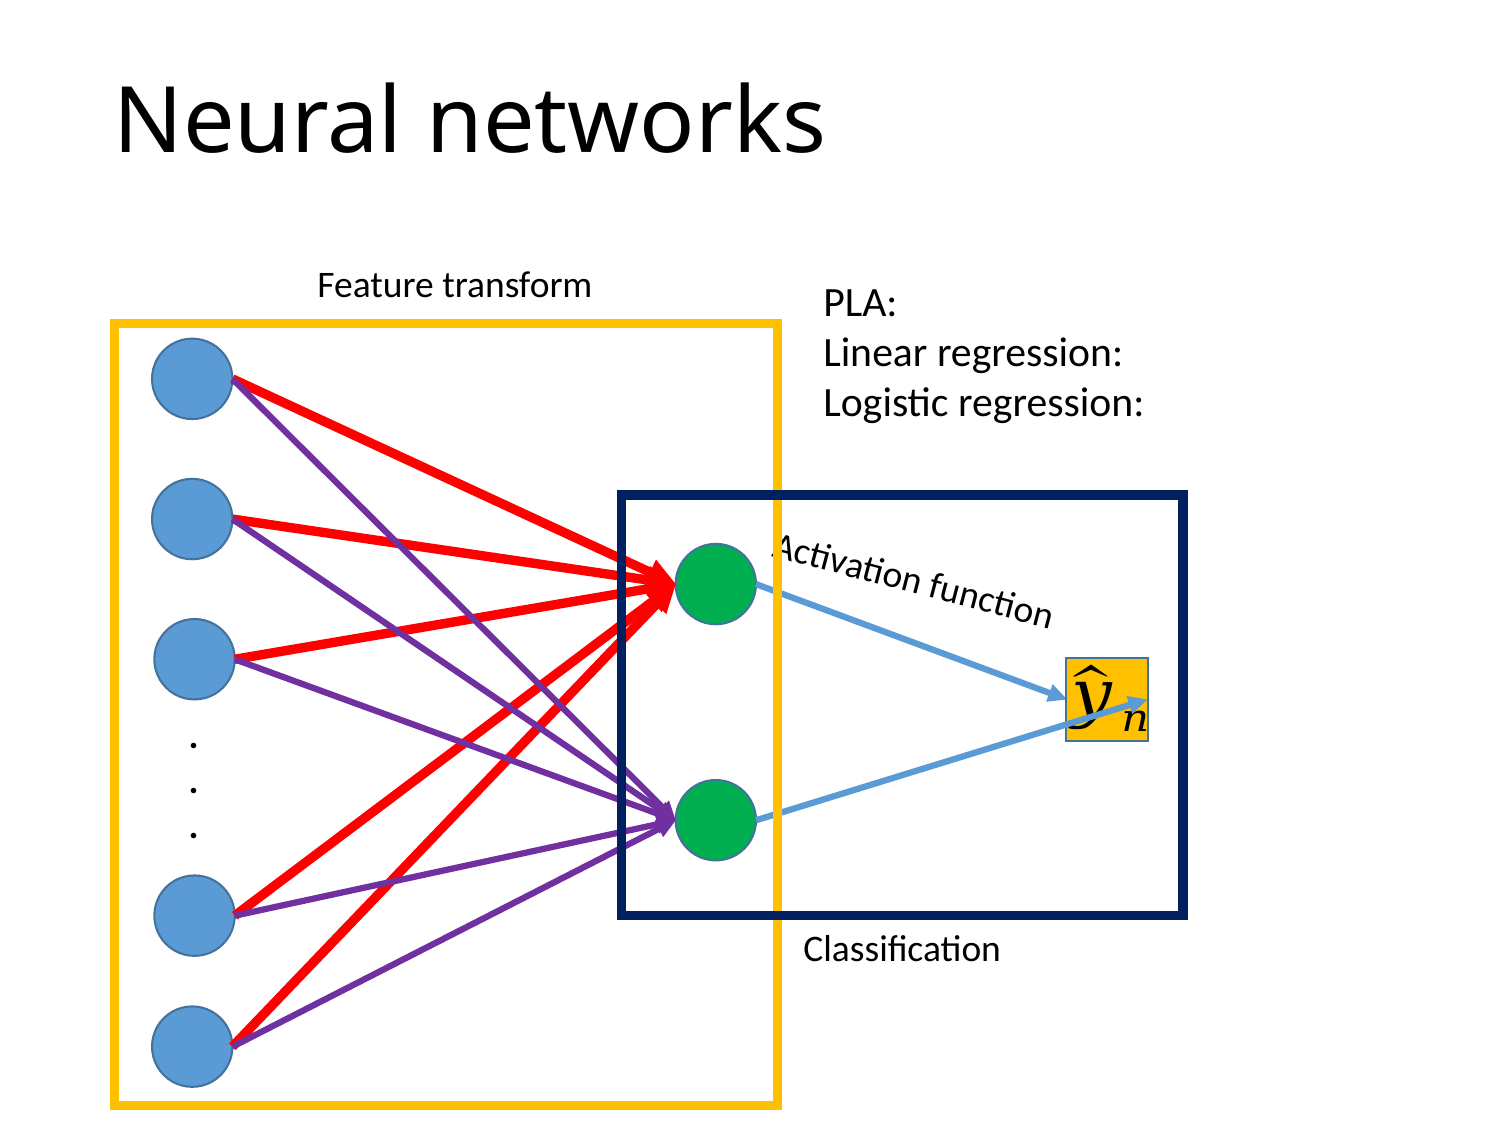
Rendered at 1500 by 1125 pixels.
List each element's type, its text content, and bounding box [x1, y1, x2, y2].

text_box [234, 659, 676, 820]
text_box [676, 494, 1184, 917]
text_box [232, 519, 676, 820]
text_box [756, 727, 1079, 821]
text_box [756, 584, 1079, 672]
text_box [232, 378, 676, 519]
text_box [232, 820, 676, 1047]
text_box [113, 322, 779, 1107]
text_box Feature transform [302, 252, 608, 313]
text_box Classification [788, 917, 1016, 977]
title Neural networks [98, 13, 1393, 232]
